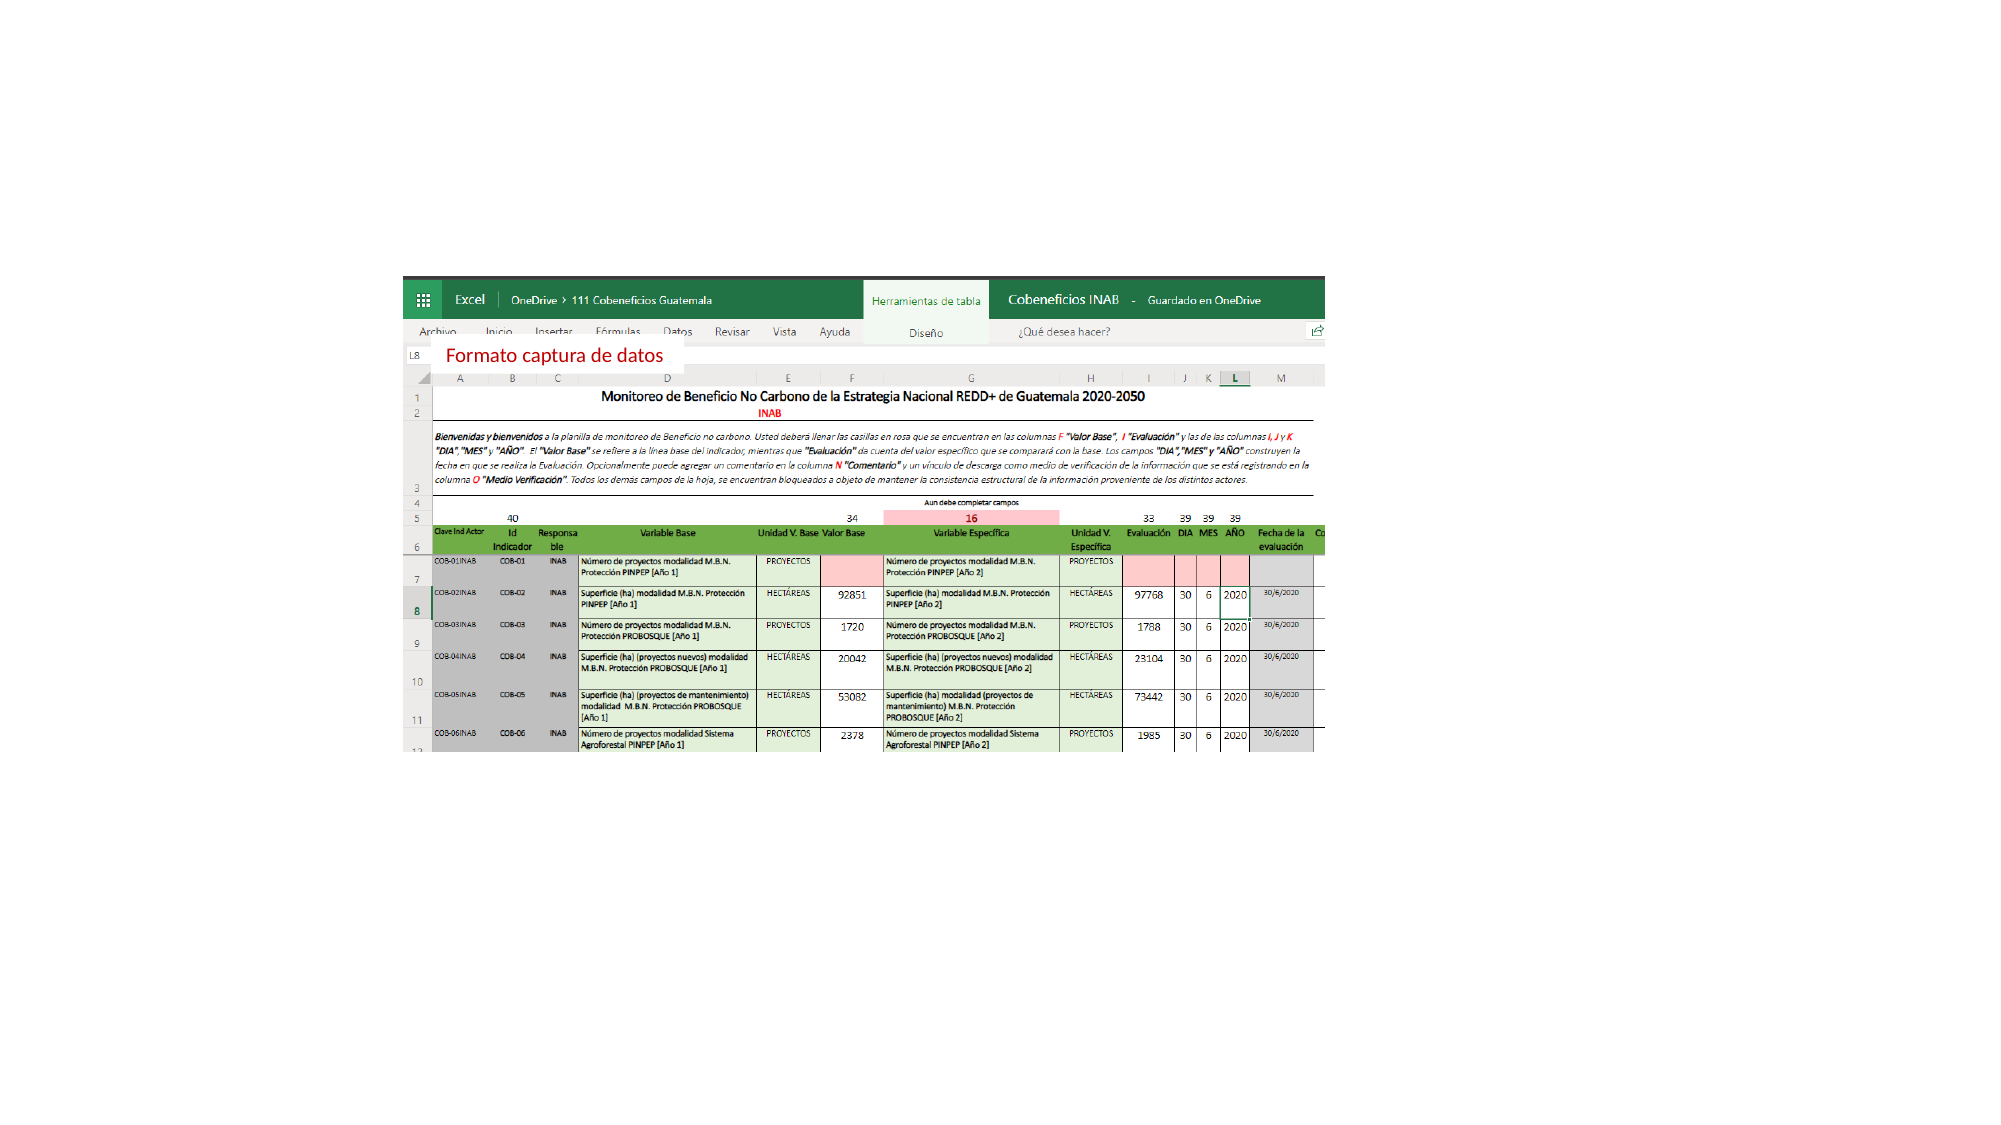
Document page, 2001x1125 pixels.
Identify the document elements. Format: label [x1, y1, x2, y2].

picture [403, 276, 1325, 752]
